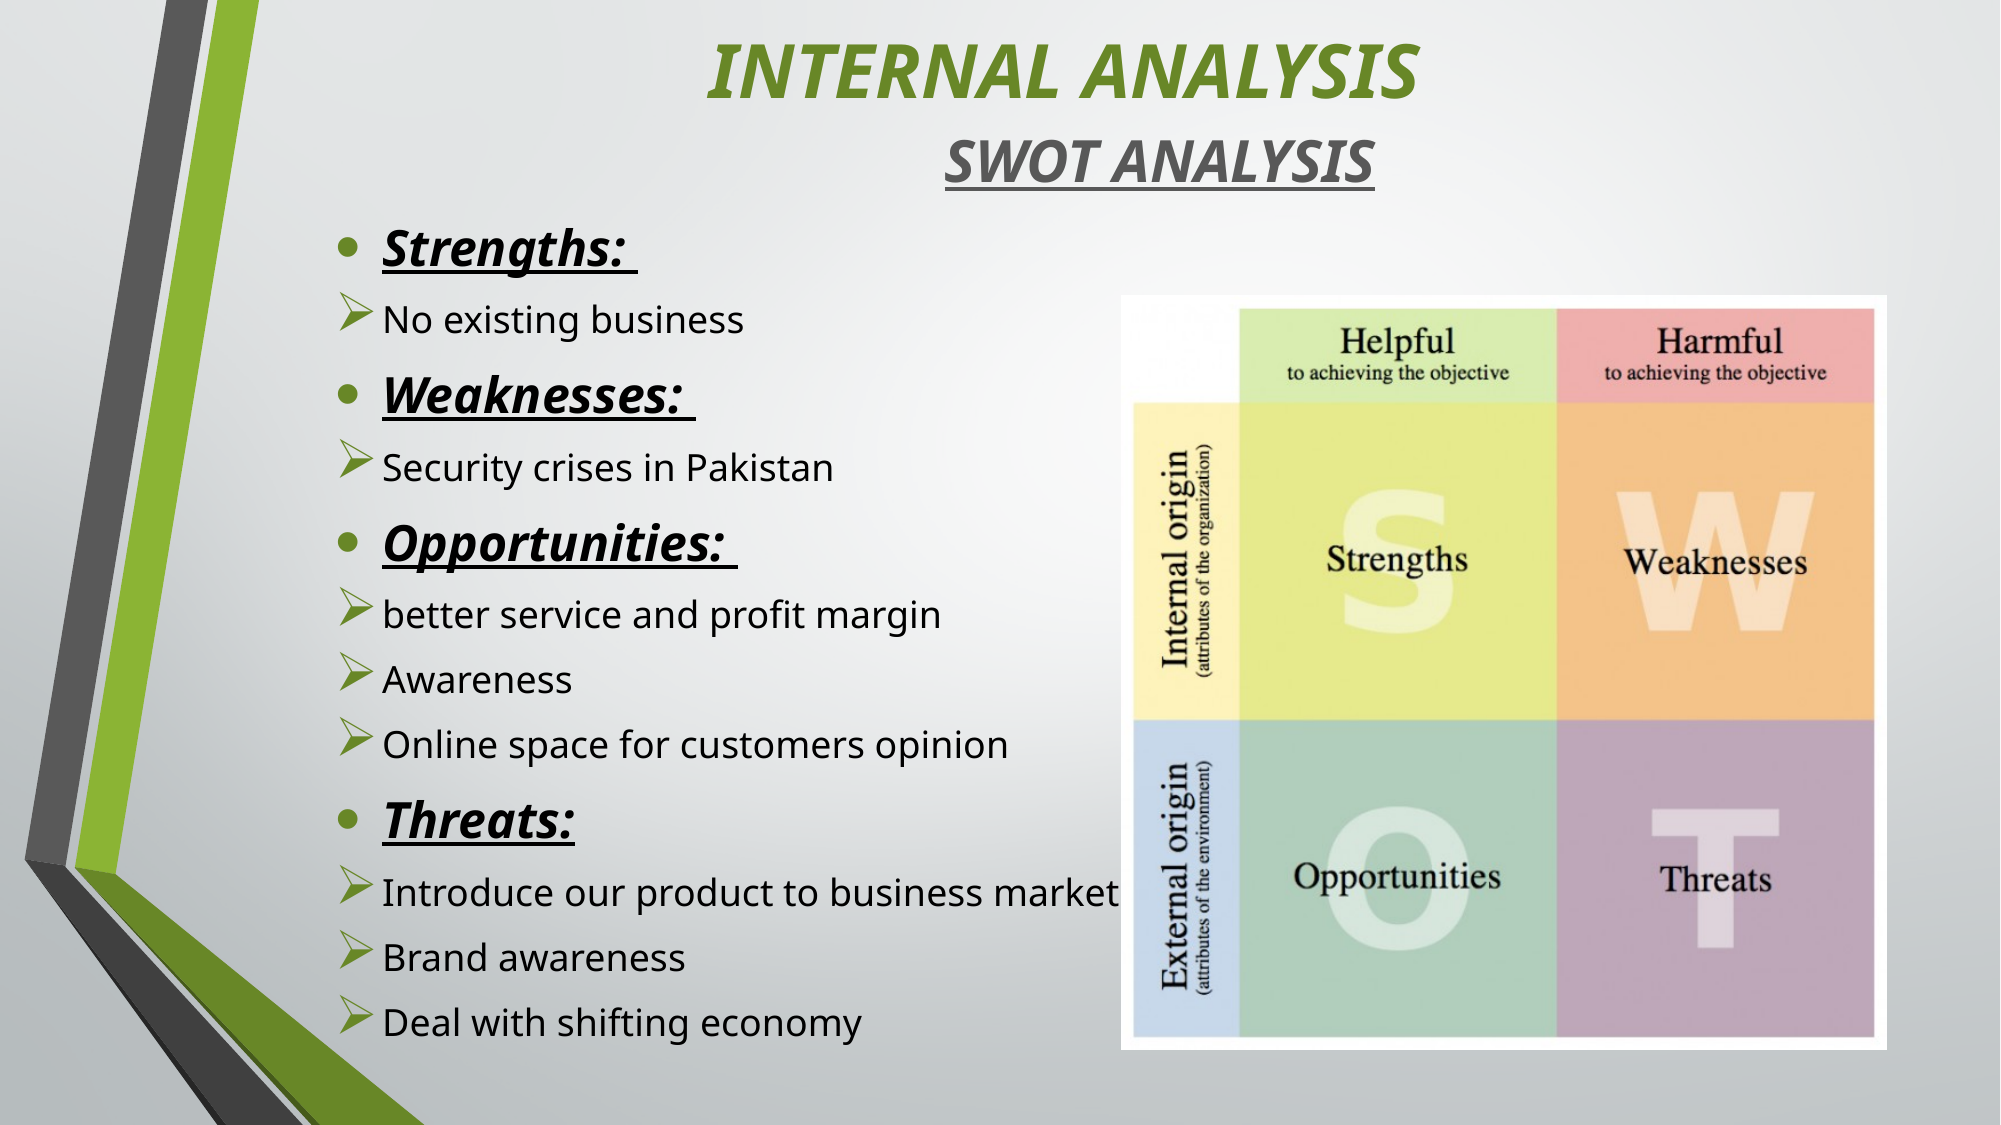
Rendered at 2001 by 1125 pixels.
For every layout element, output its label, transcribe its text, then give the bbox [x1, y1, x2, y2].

picture [1121, 295, 1888, 1050]
title INTERNAL ANALYSIS [243, 0, 1887, 137]
list SWOT ANALYSIS Strengths: No existing business Weaknesses: Security crises in Pakistan Opportunities: better service and profit margin Awareness Online space for customers opinion Threats: Introduce our product to business market Brand awareness Deal with shifting economy [320, 107, 2000, 1125]
